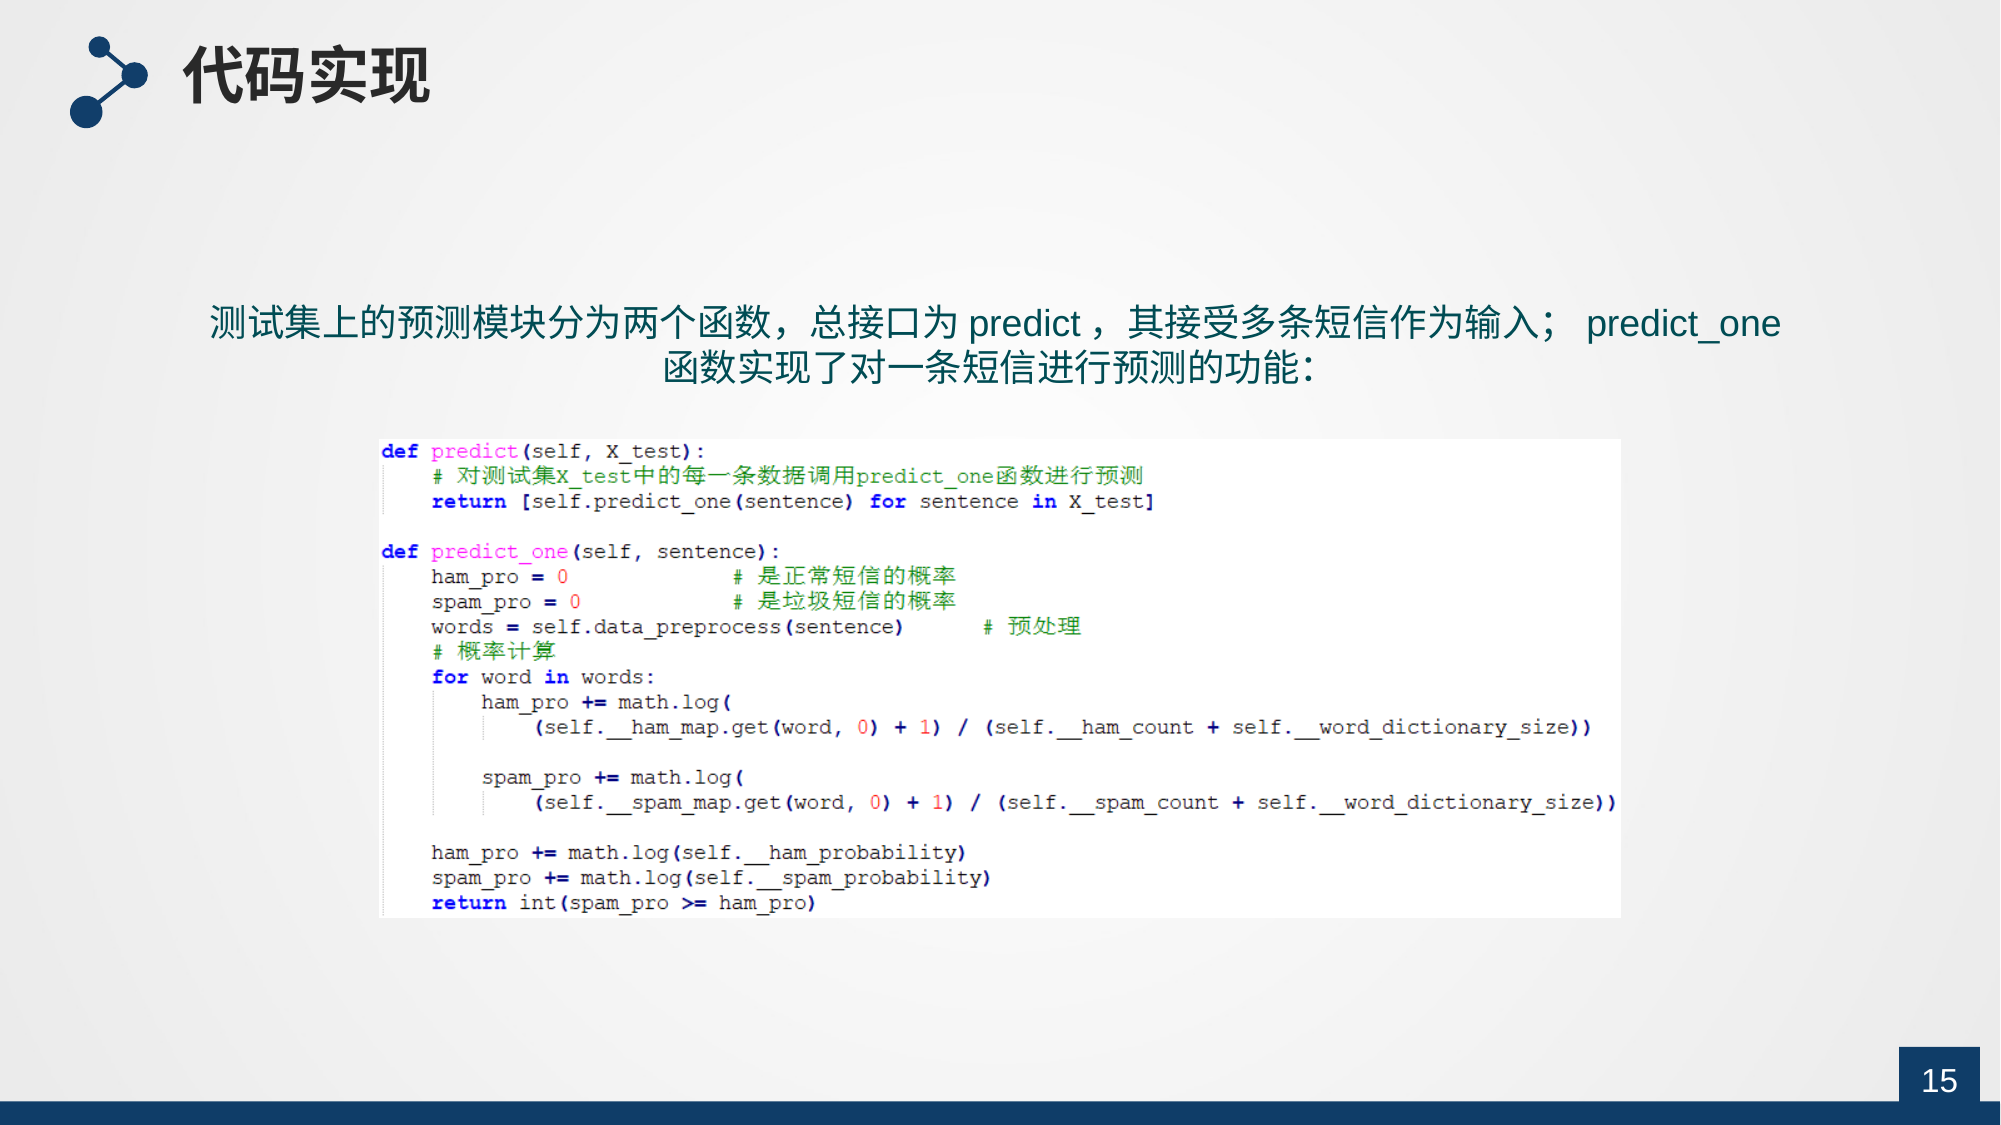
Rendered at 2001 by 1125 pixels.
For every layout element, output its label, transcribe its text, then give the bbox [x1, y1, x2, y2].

text_box 代码实现 [167, 29, 448, 119]
picture [0, 0, 2001, 1125]
text_box 测试集上的预测模块分为两个函数，总接口为predict，其接受多条短信作为输入；predict_one函数实现了对一条短信进行预测的功能： [190, 291, 1810, 397]
text_box [69, 36, 148, 129]
